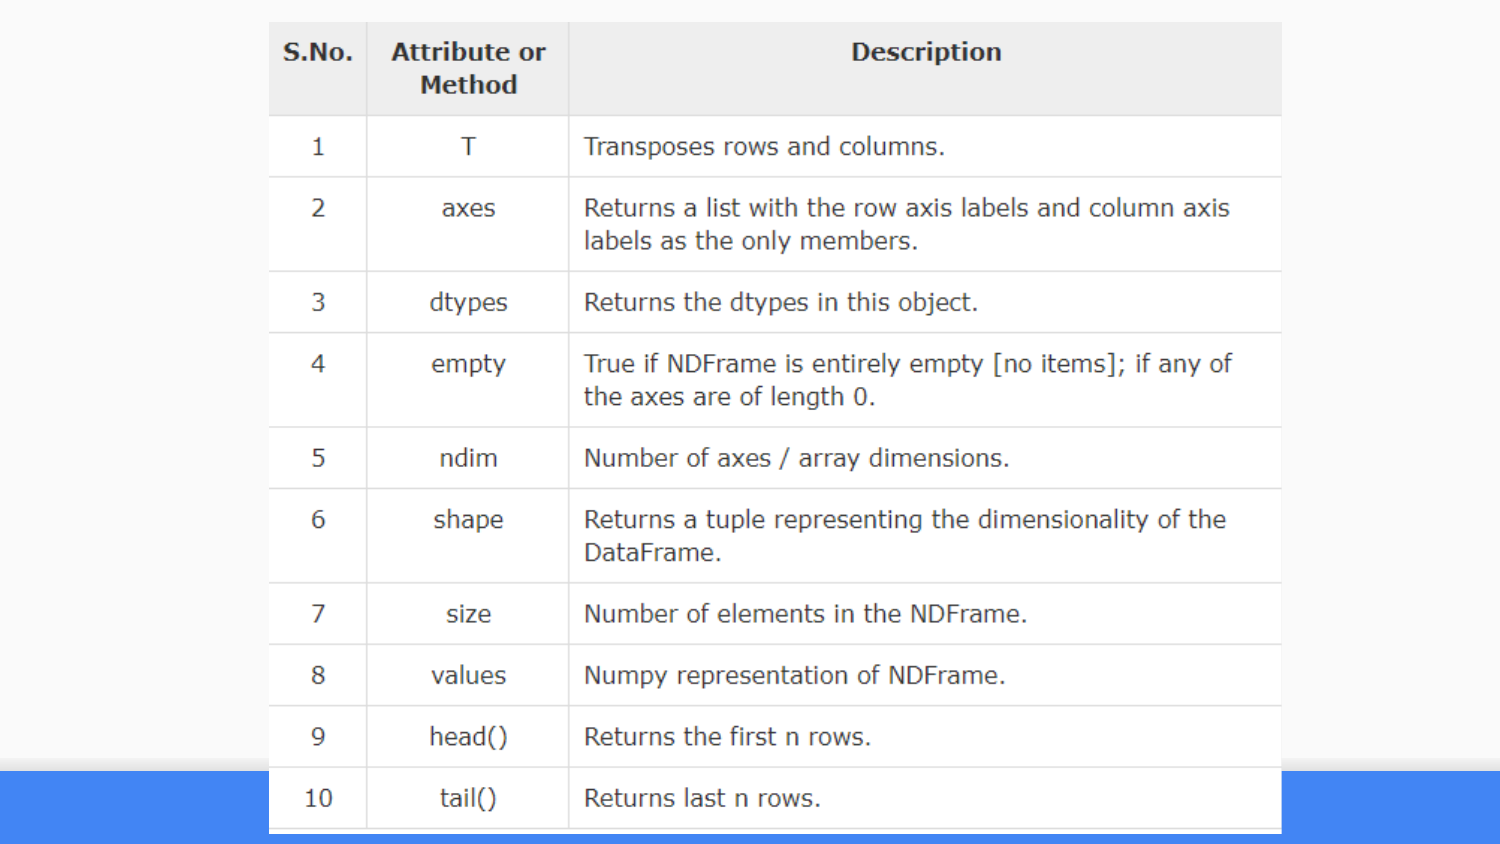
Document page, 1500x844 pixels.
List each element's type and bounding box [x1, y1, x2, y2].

picture [268, 22, 1282, 834]
